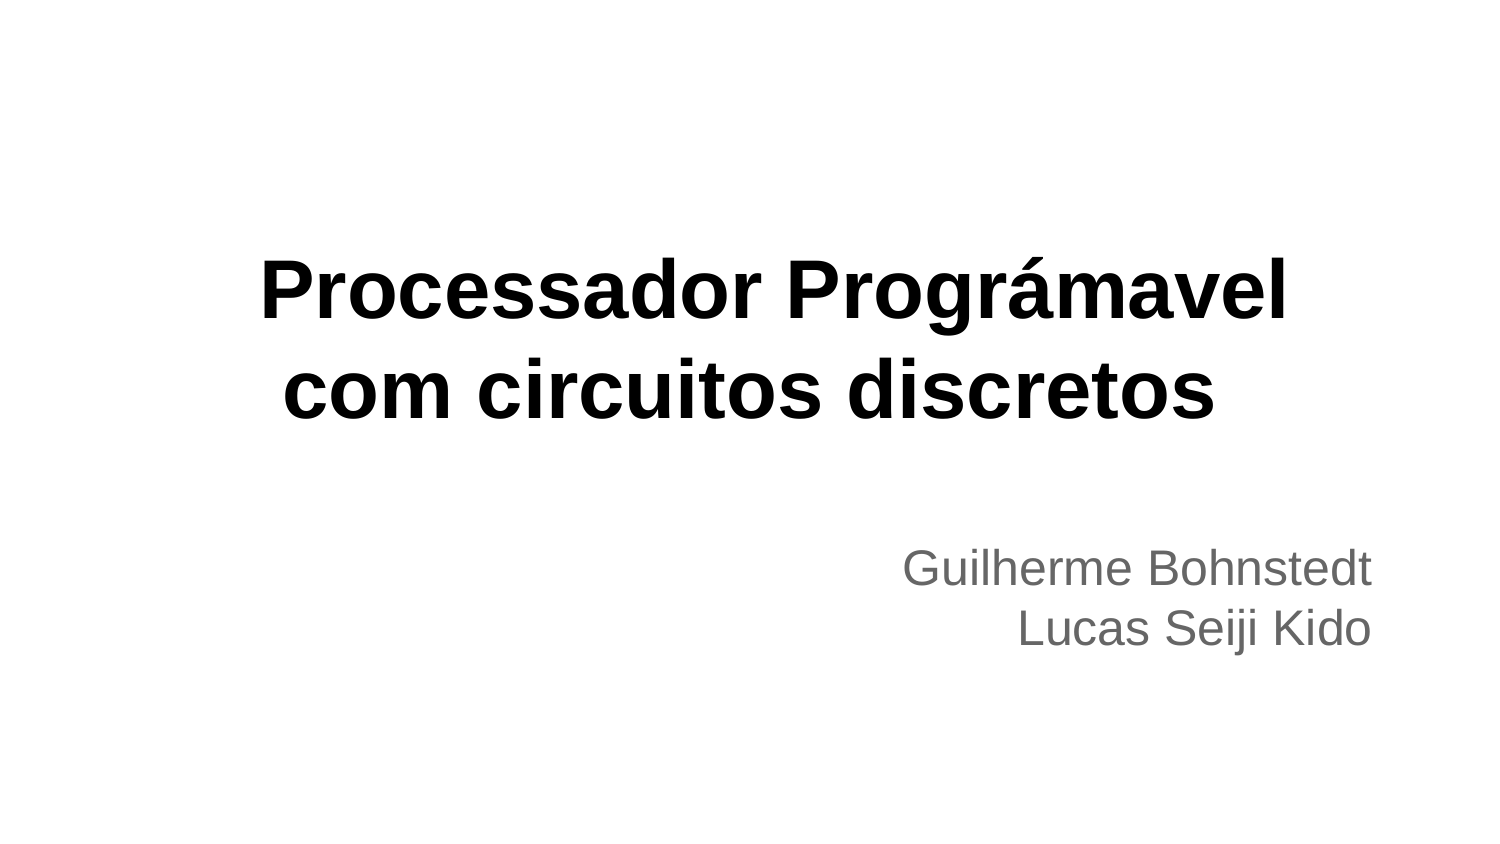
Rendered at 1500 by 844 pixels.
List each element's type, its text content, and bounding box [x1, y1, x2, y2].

subtitle Guilherme Bohnstedt Lucas Seiji Kido [112, 459, 1388, 790]
title Processador Prográmavel com circuitos discretos [112, 259, 1388, 450]
